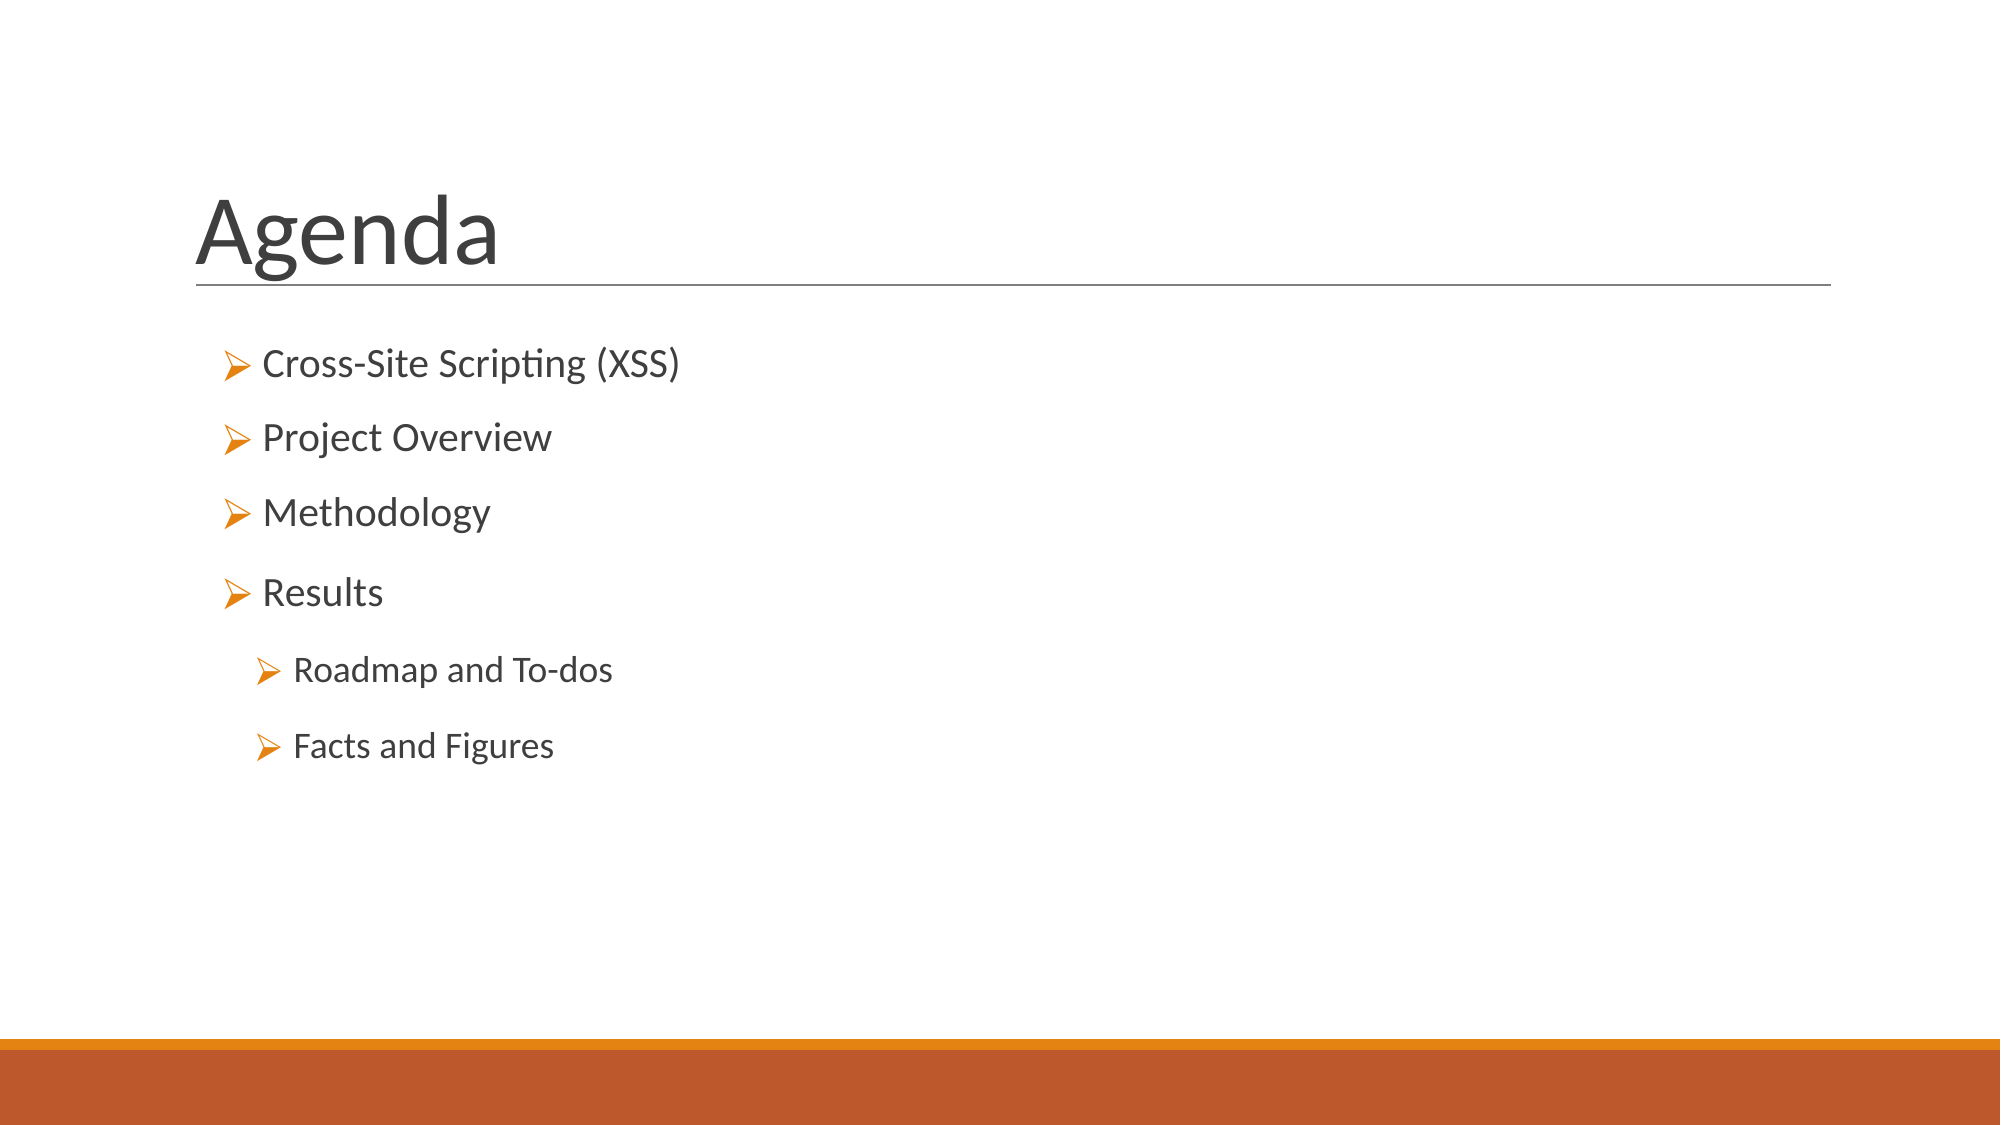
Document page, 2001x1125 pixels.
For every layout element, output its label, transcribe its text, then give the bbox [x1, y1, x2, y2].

title Agenda [180, 47, 1830, 293]
list Cross-Site Scripting (XSS) Project Overview Methodology Results Roadmap and To-dos Facts and Figures [222, 254, 1830, 1010]
